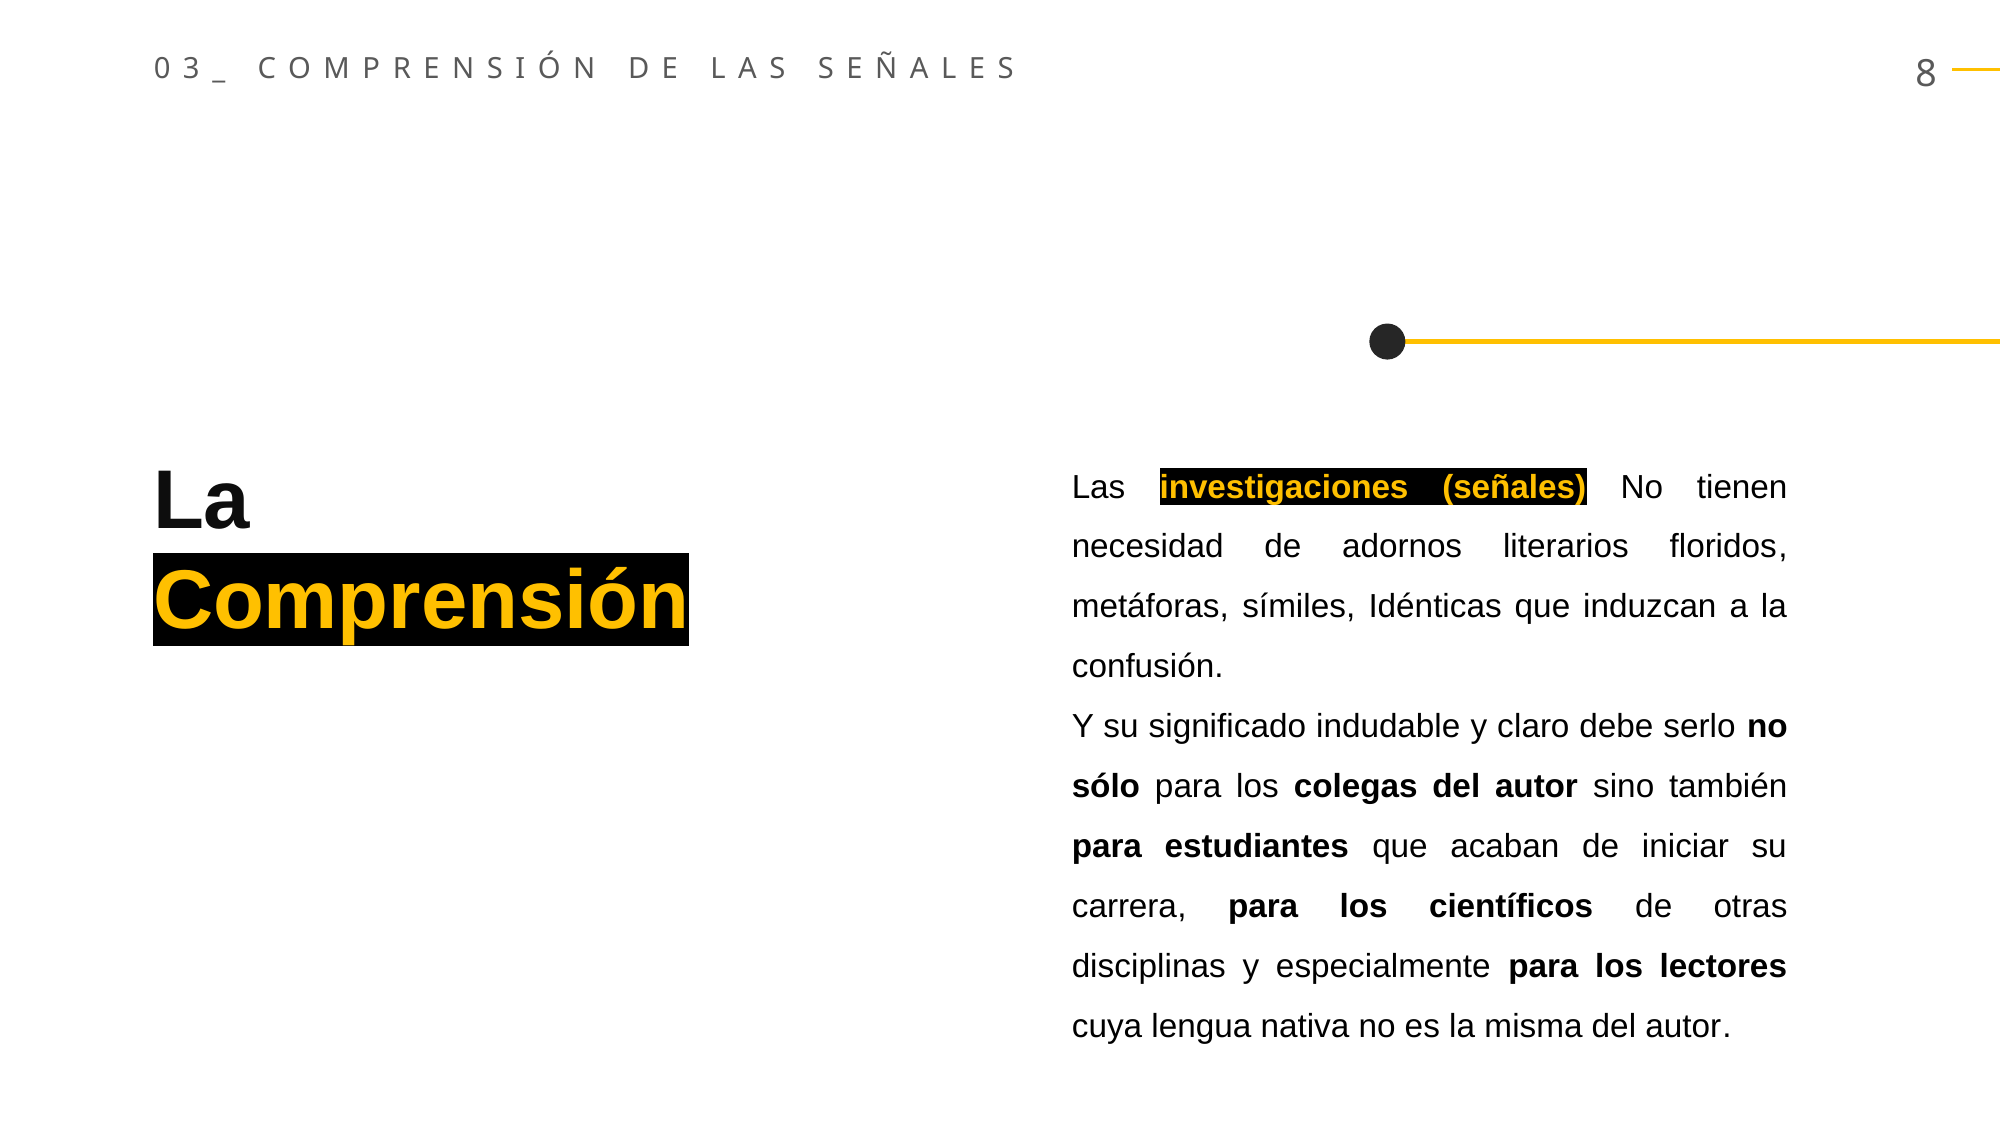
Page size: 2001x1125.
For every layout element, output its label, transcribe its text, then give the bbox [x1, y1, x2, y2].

list 03_ COMPRENSIÓN DE LAS SEÑALES [138, 39, 1803, 100]
text_box La Comprensión [138, 437, 822, 653]
text_box [1368, 322, 1407, 361]
text_box Las investigaciones (señales) No tienen necesidad de adornos literarios floridos, metáforas, símiles, Idénticas que induzcan a la confusión. Y su significado indudable y claro debe serlo no sólo para los colegas del autor sino también para estudiantes que acaban de iniciar su carrera, para los científicos de otras disciplinas y especialmente para los lectores cuya lengua nativa no es la misma del autor. [1057, 437, 1803, 1051]
